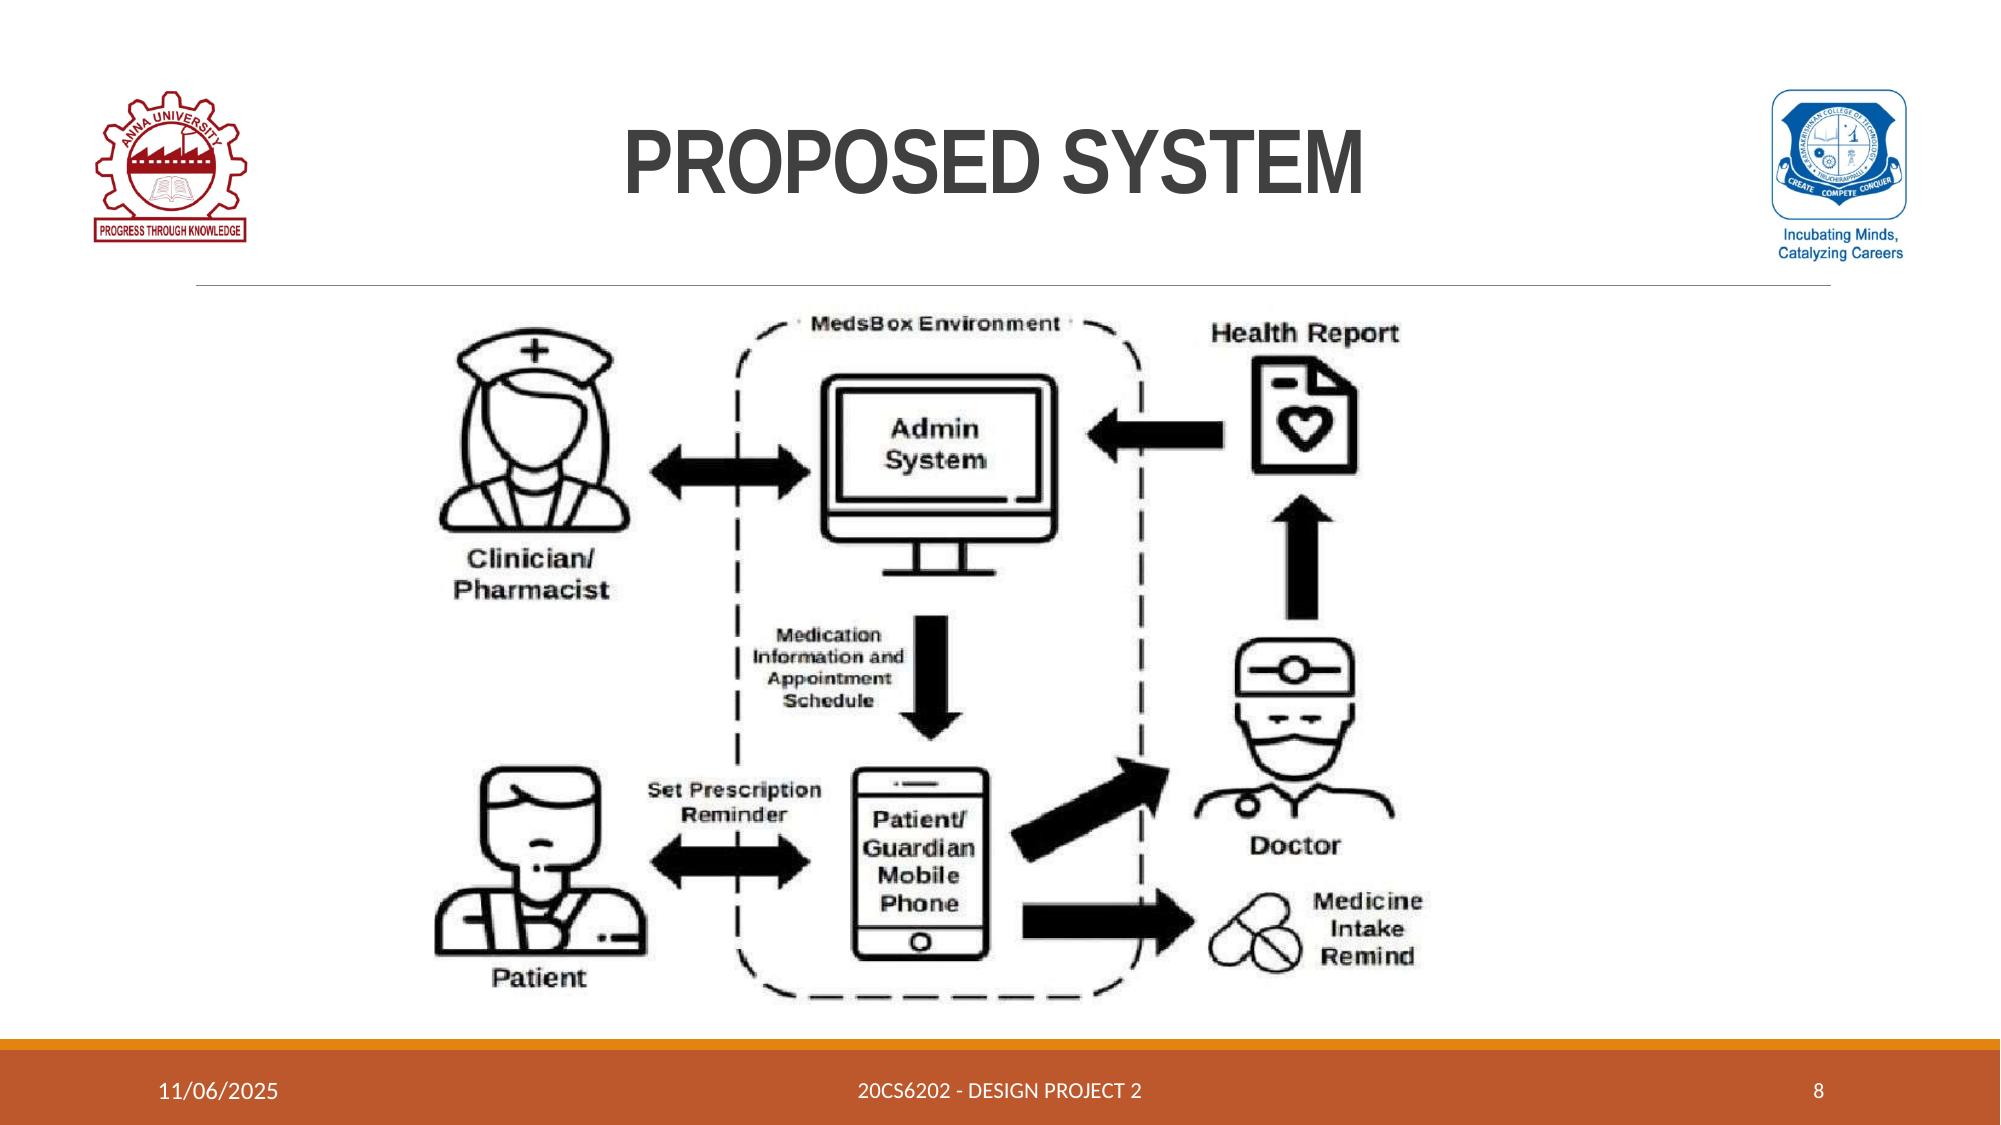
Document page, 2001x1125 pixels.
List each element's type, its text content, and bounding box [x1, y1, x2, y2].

picture [89, 86, 251, 245]
text_box 11/06/2025 [142, 1066, 532, 1112]
title PROPOSED SYSTEM [180, 47, 1830, 285]
picture [1770, 86, 1909, 265]
picture [433, 304, 1432, 1007]
footer 20CS6202 - DESIGN PROJECT 2 [604, 1059, 1396, 1120]
slide_number 8 [1624, 1059, 1840, 1120]
